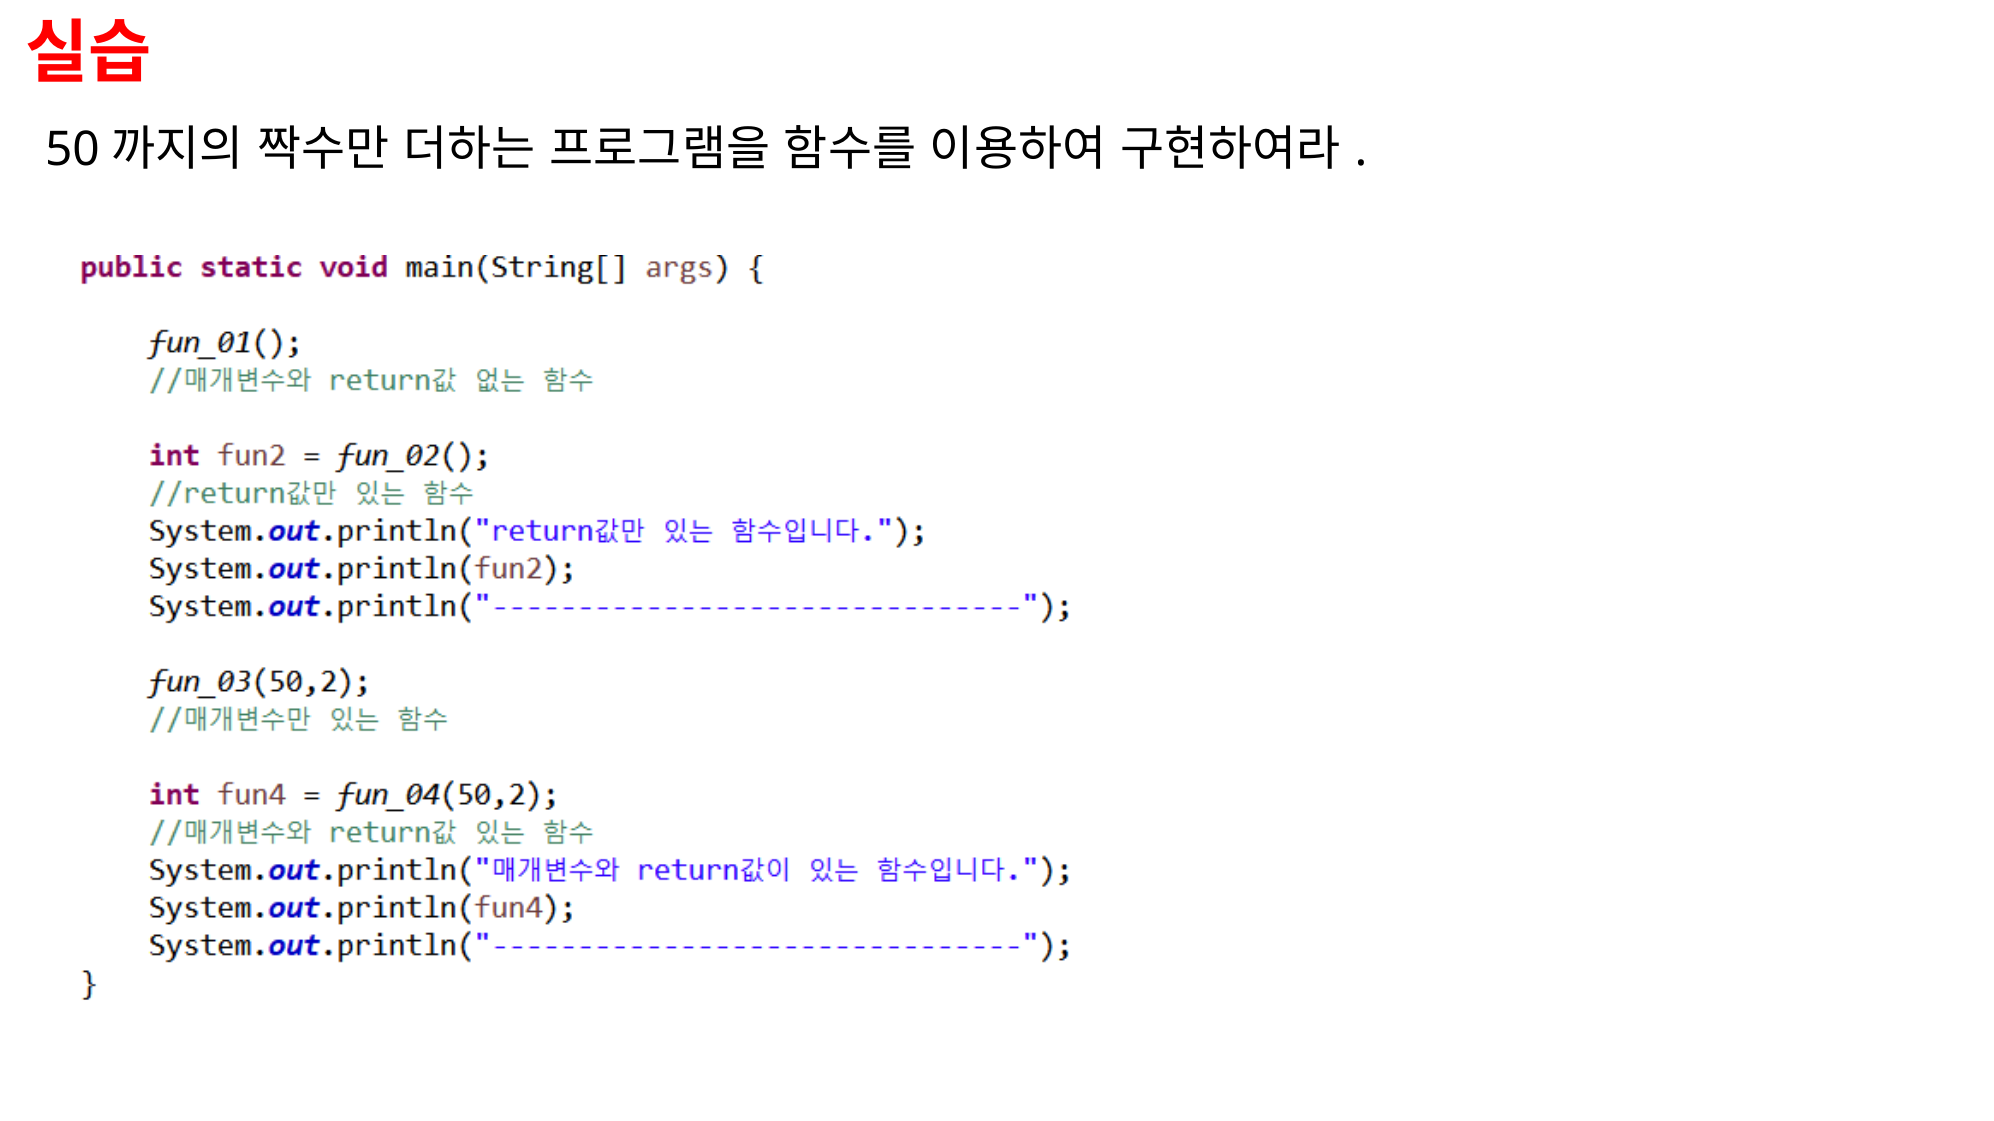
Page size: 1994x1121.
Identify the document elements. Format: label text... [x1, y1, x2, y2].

title 실습 50까지의 짝수만 더하는 프로그램을 함수를 이용하여 구현하여라. [10, 0, 1402, 209]
picture [71, 254, 1143, 1012]
